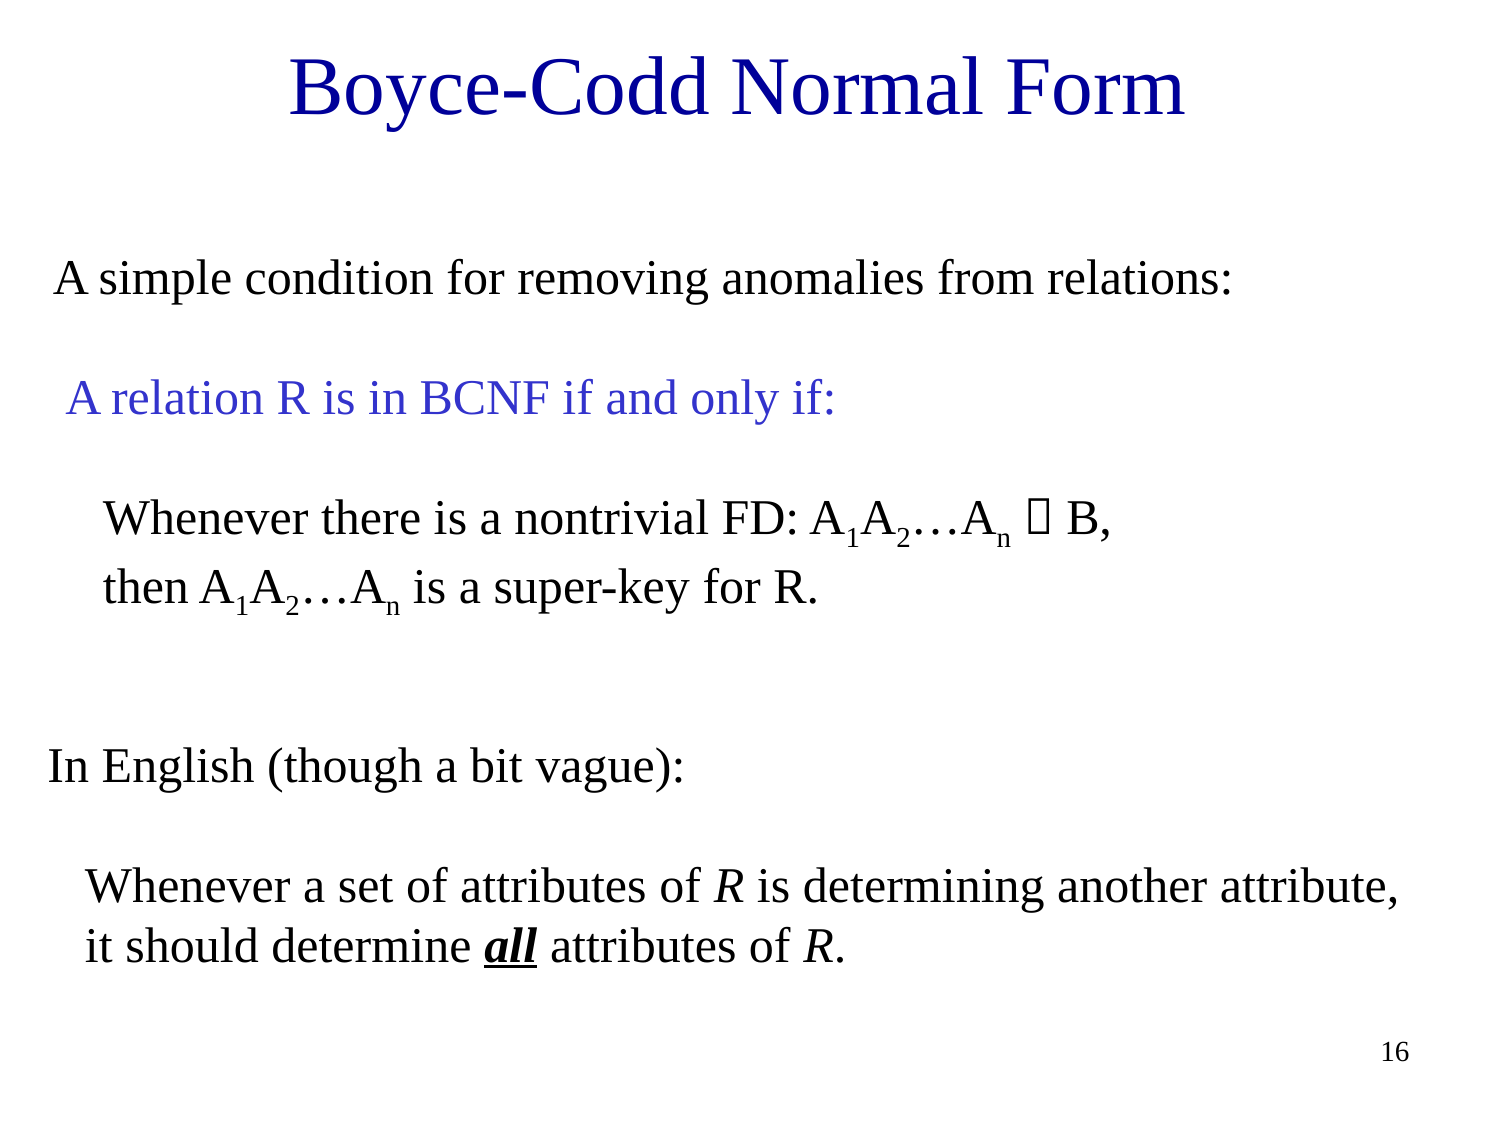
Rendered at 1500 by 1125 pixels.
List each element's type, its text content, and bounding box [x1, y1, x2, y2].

text_box In English (though a bit vague): Whenever a set of attributes of R is determining another attribute, it should determine all attributes of R. [32, 724, 1428, 980]
title Boyce-Codd Normal Form [24, 24, 1450, 138]
text_box A simple condition for removing anomalies from relations: A relation R is in BCNF if and only if: Whenever there is a nontrivial FD: A1A2…An  B, then A1A2…An is a super-key for R. [25, 237, 1250, 629]
slide_number 16 [1112, 1024, 1426, 1101]
